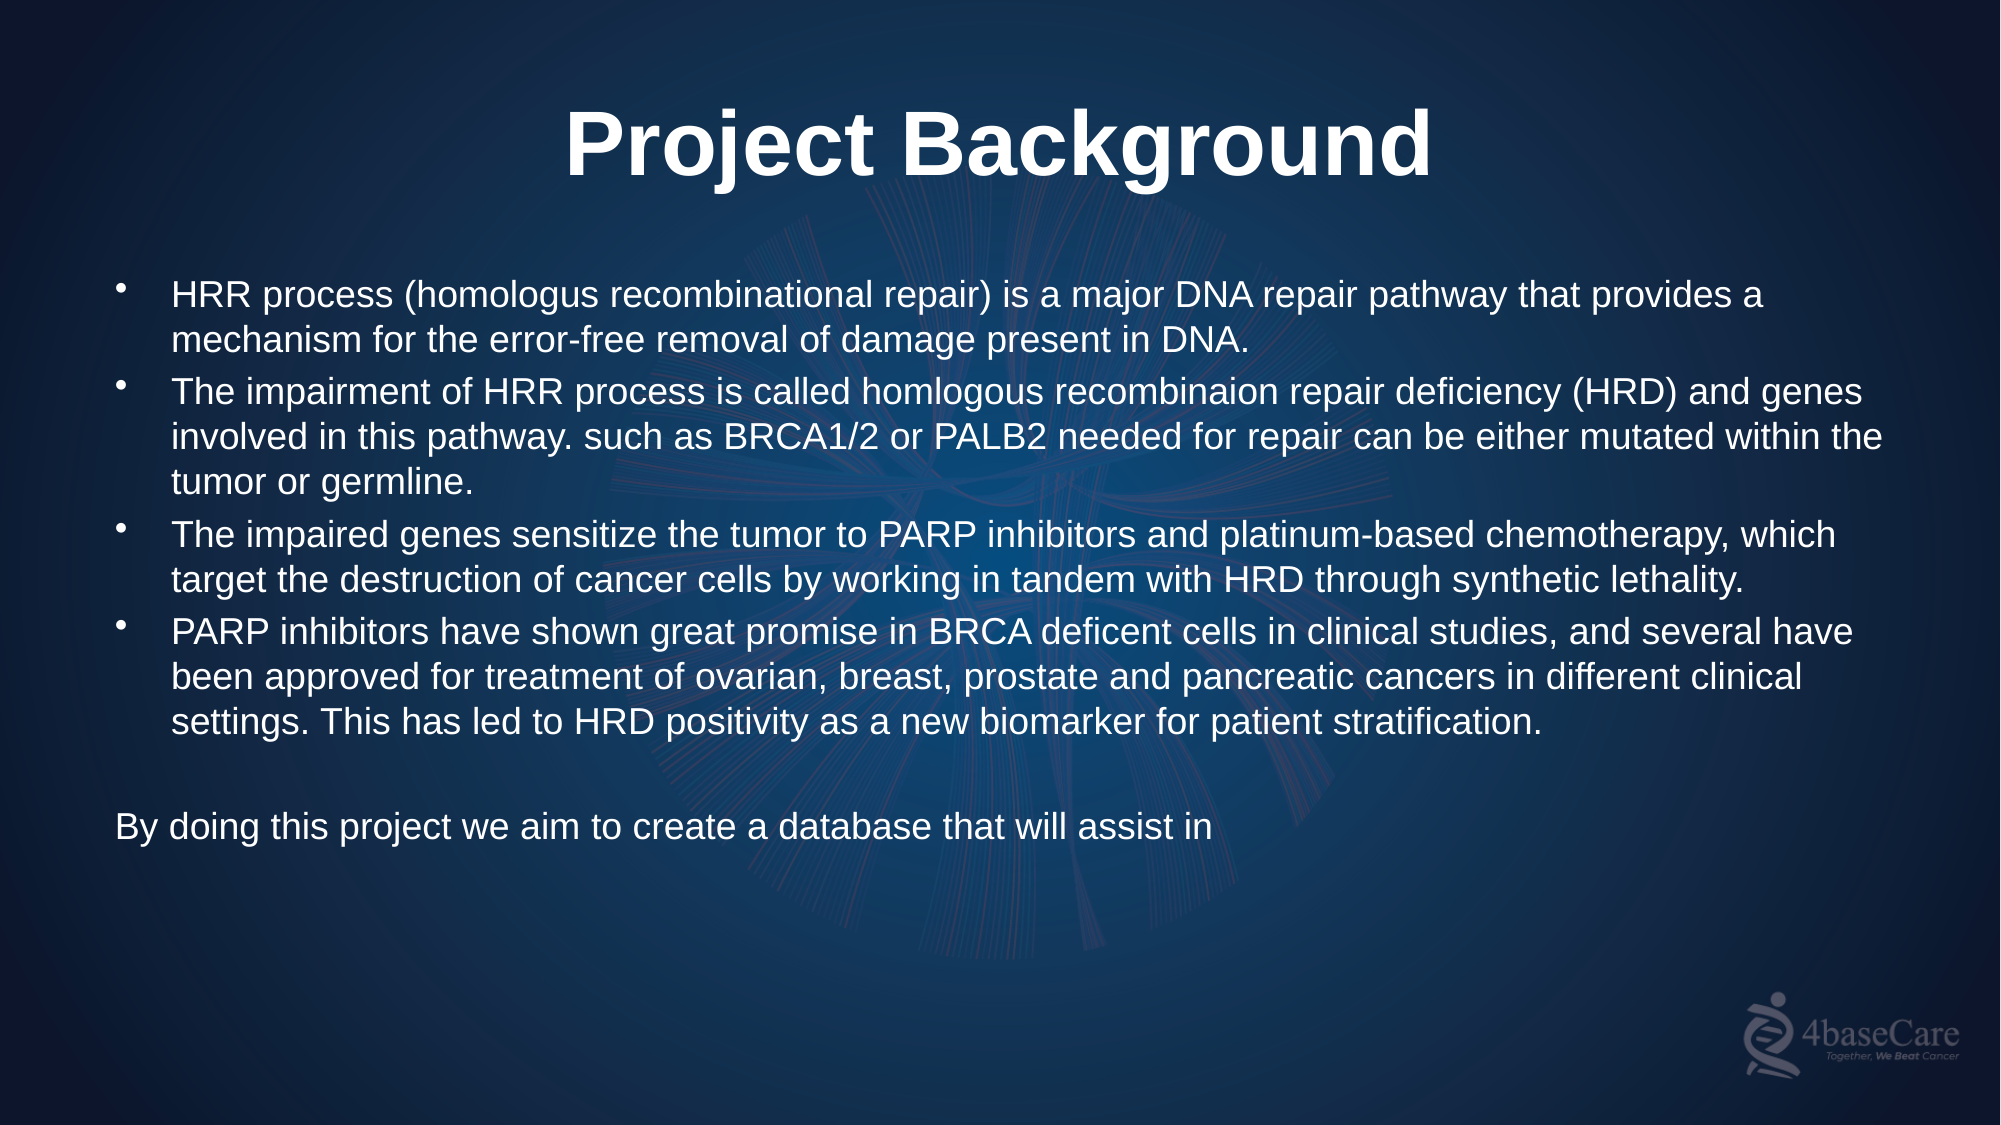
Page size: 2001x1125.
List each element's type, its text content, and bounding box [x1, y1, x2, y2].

title Project Background [99, 44, 1901, 233]
picture [0, 0, 2001, 1125]
list HRR process (homologus recombinational repair) is a major DNA repair pathway that provides a mechanism for the error-free removal of damage present in DNA. The impairment of HRR process is called homlogous recombinaion repair deficiency (HRD) and genes involved in this pathway. such as BRCA1/2 or PALB2 needed for repair can be either mutated within the tumor or germline. The impaired genes sensitize the tumor to PARP inhibitors and platinum-based chemotherapy, which target the destruction of cancer cells by working in tandem with HRD through synthetic lethality. PARP inhibitors have shown great promise in BRCA deficent cells in clinical studies, and several have been approved for treatment of ovarian, breast, prostate and pancreatic cancers in different clinical settings. This has led to HRD positivity as a new biomarker for patient stratification. By doing this project we aim to create a database that will assist in [99, 262, 1901, 1006]
